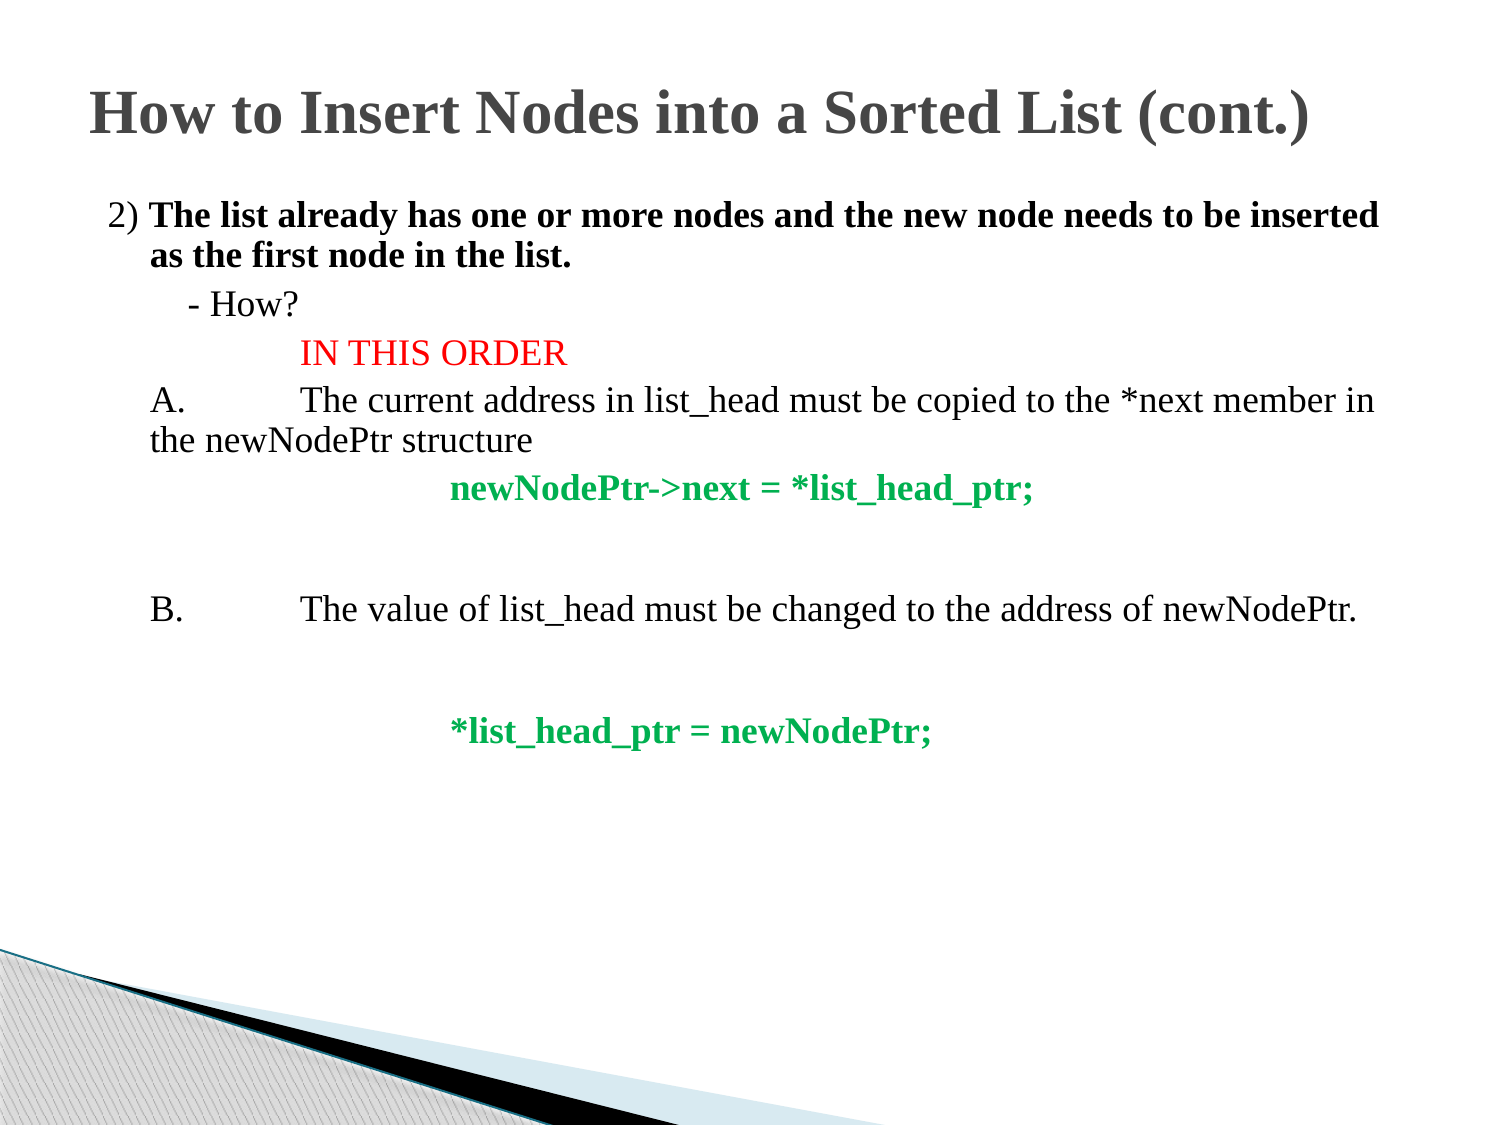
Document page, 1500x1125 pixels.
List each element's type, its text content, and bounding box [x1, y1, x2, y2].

list 2) The list already has one or more nodes and the new node needs to be inserted as the first node in the list. - How? IN THIS ORDER A. The current address in list_head must be copied to the *next member in the newNodePtr structure newNodePtr->next = *list_head_ptr; B. The value of list_head must be changed to the address of newNodePtr. *list_head_ptr = newNodePtr; [75, 187, 1425, 1013]
title How to Insert Nodes into a Sorted List (cont.) [75, 37, 1425, 180]
